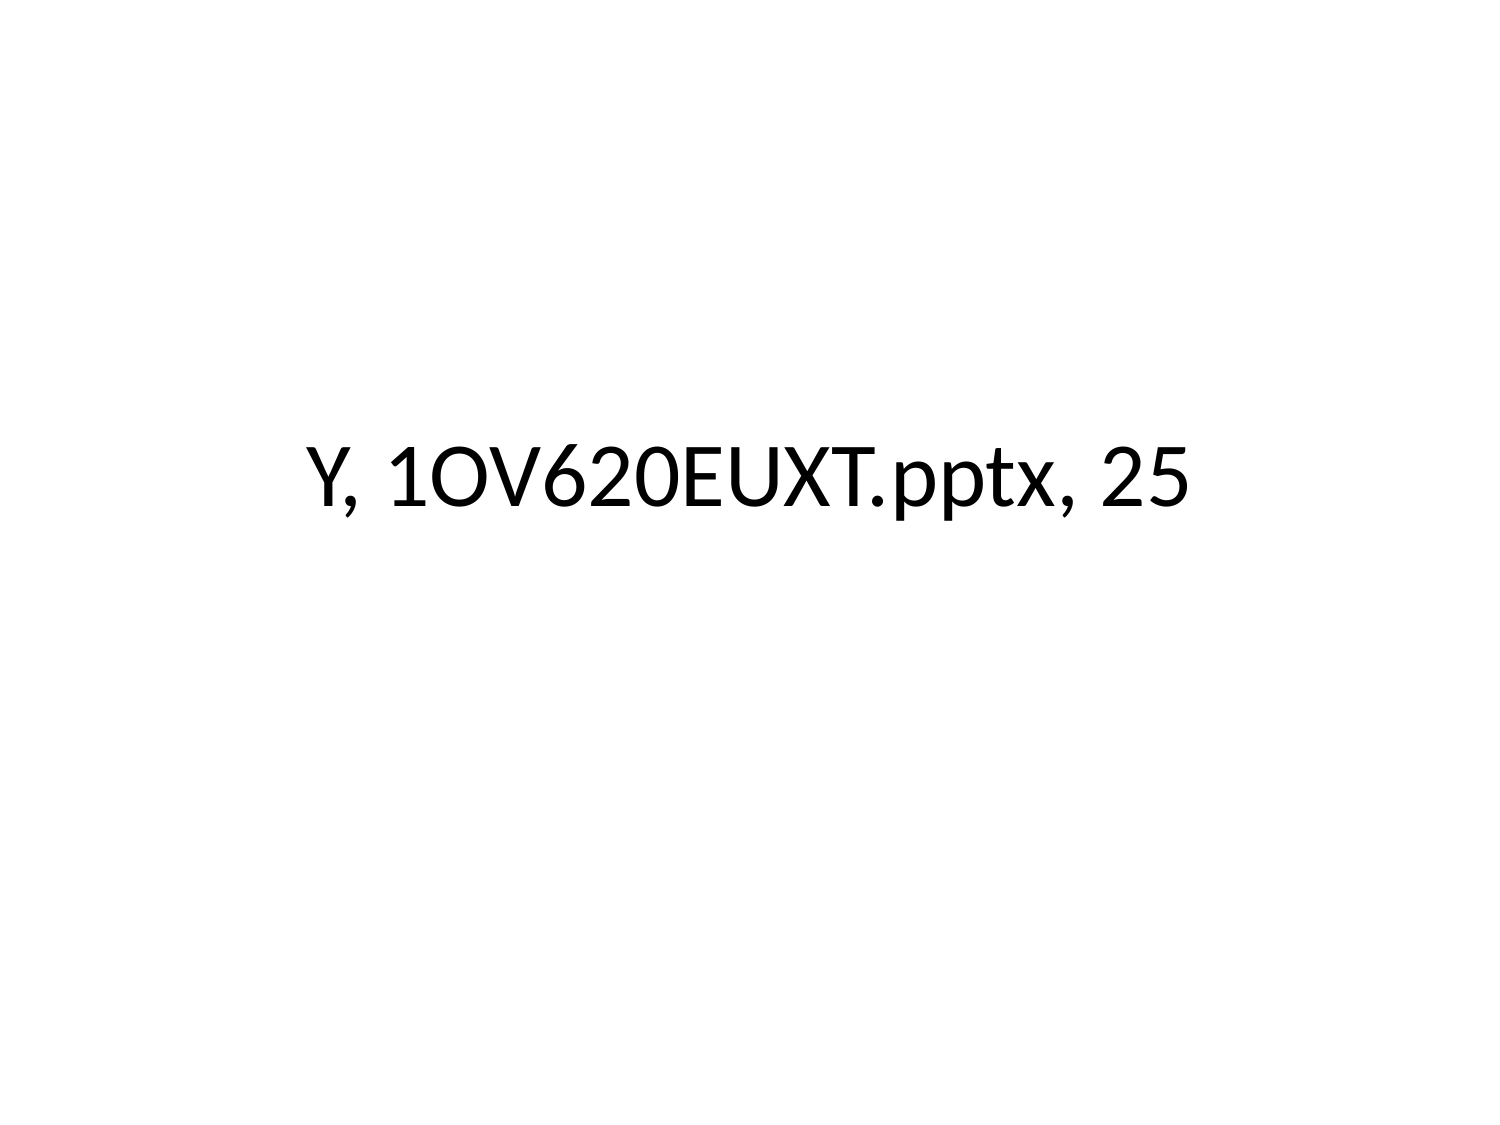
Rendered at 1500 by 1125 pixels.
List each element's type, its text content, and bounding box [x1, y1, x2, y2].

title Y, 1OV620EUXT.pptx, 25 [112, 349, 1388, 591]
